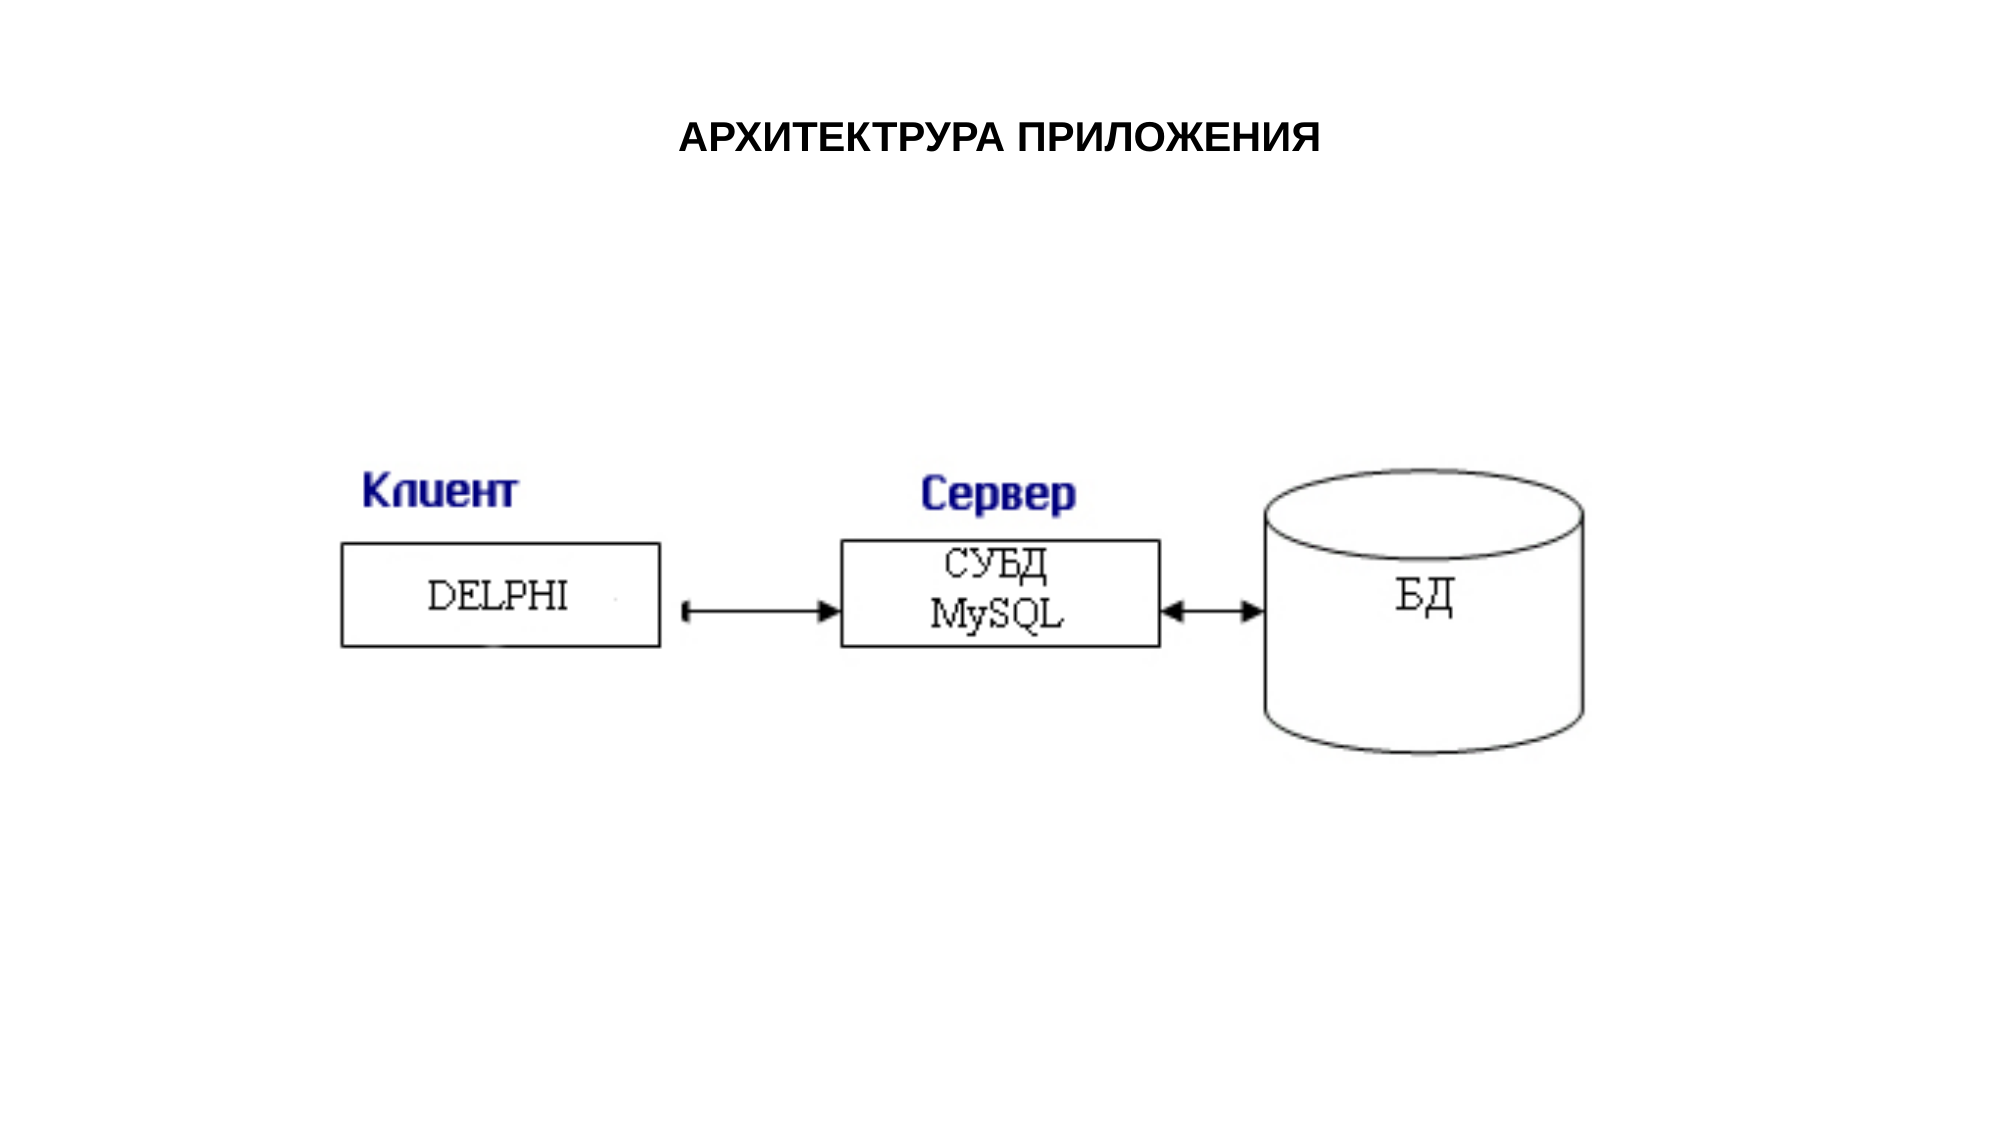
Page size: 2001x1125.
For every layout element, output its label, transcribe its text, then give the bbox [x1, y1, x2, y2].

picture [321, 199, 1650, 990]
text_box АРХИТЕКТРУРА ПРИЛОЖЕНИЯ [437, 102, 1563, 168]
